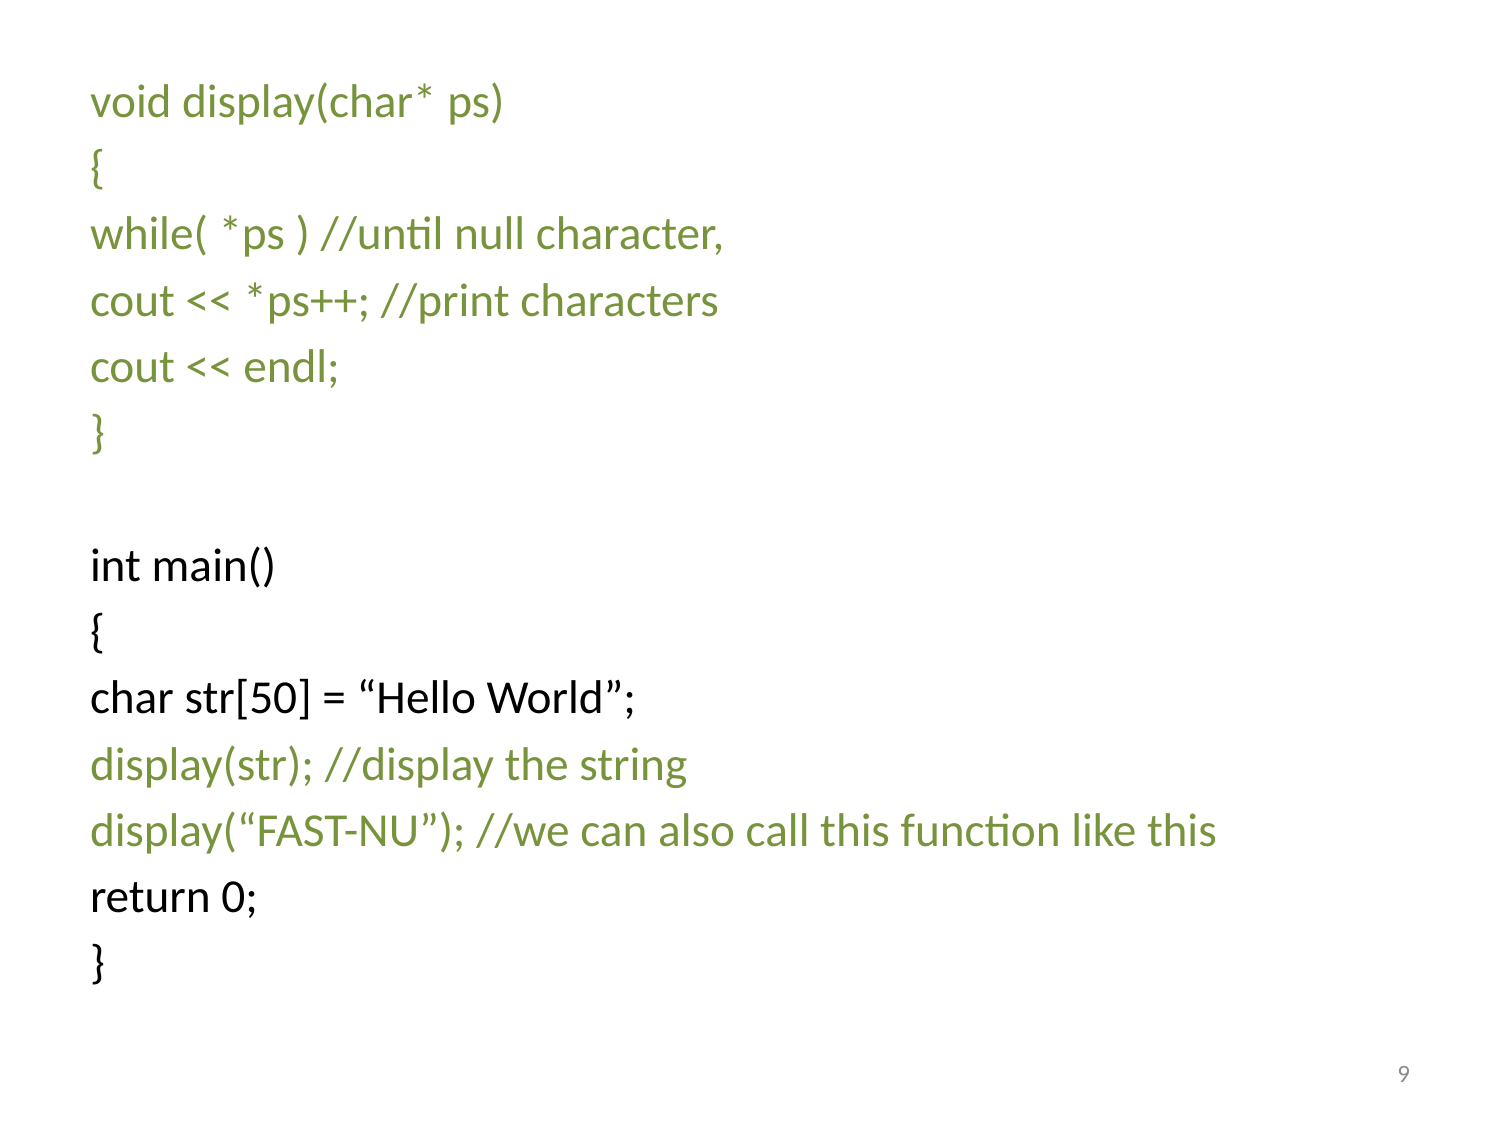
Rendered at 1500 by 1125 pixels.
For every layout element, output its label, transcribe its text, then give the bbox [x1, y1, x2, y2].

list void display(char* ps) { while( *ps ) //until null character, cout << *ps++; //print characters cout << endl; } int main() { char str[50] = “Hello World”; display(str); //display the string display(“FAST-NU”); //we can also call this function like this return 0; } [75, 62, 1425, 1005]
slide_number 9 [1074, 1042, 1425, 1103]
